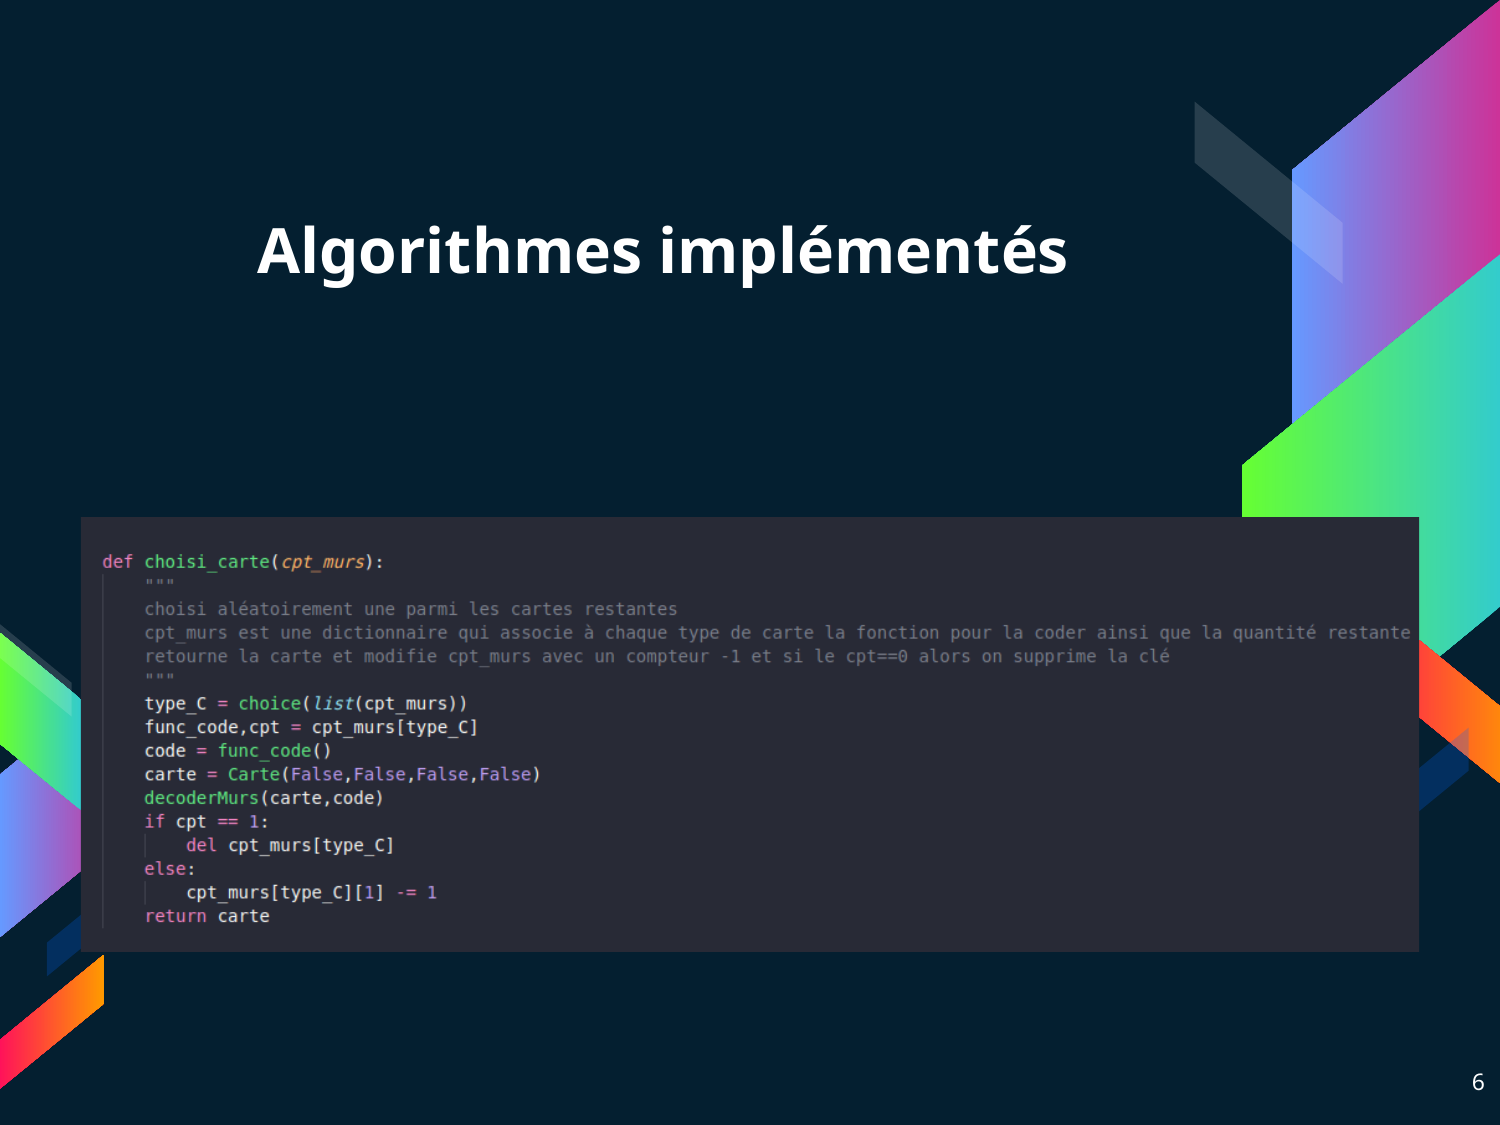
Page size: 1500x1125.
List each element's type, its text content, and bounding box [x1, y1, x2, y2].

picture [80, 517, 1420, 952]
slide_number ‹#› [1403, 1052, 1500, 1125]
title Algorithmes implémentés [0, 175, 1363, 301]
